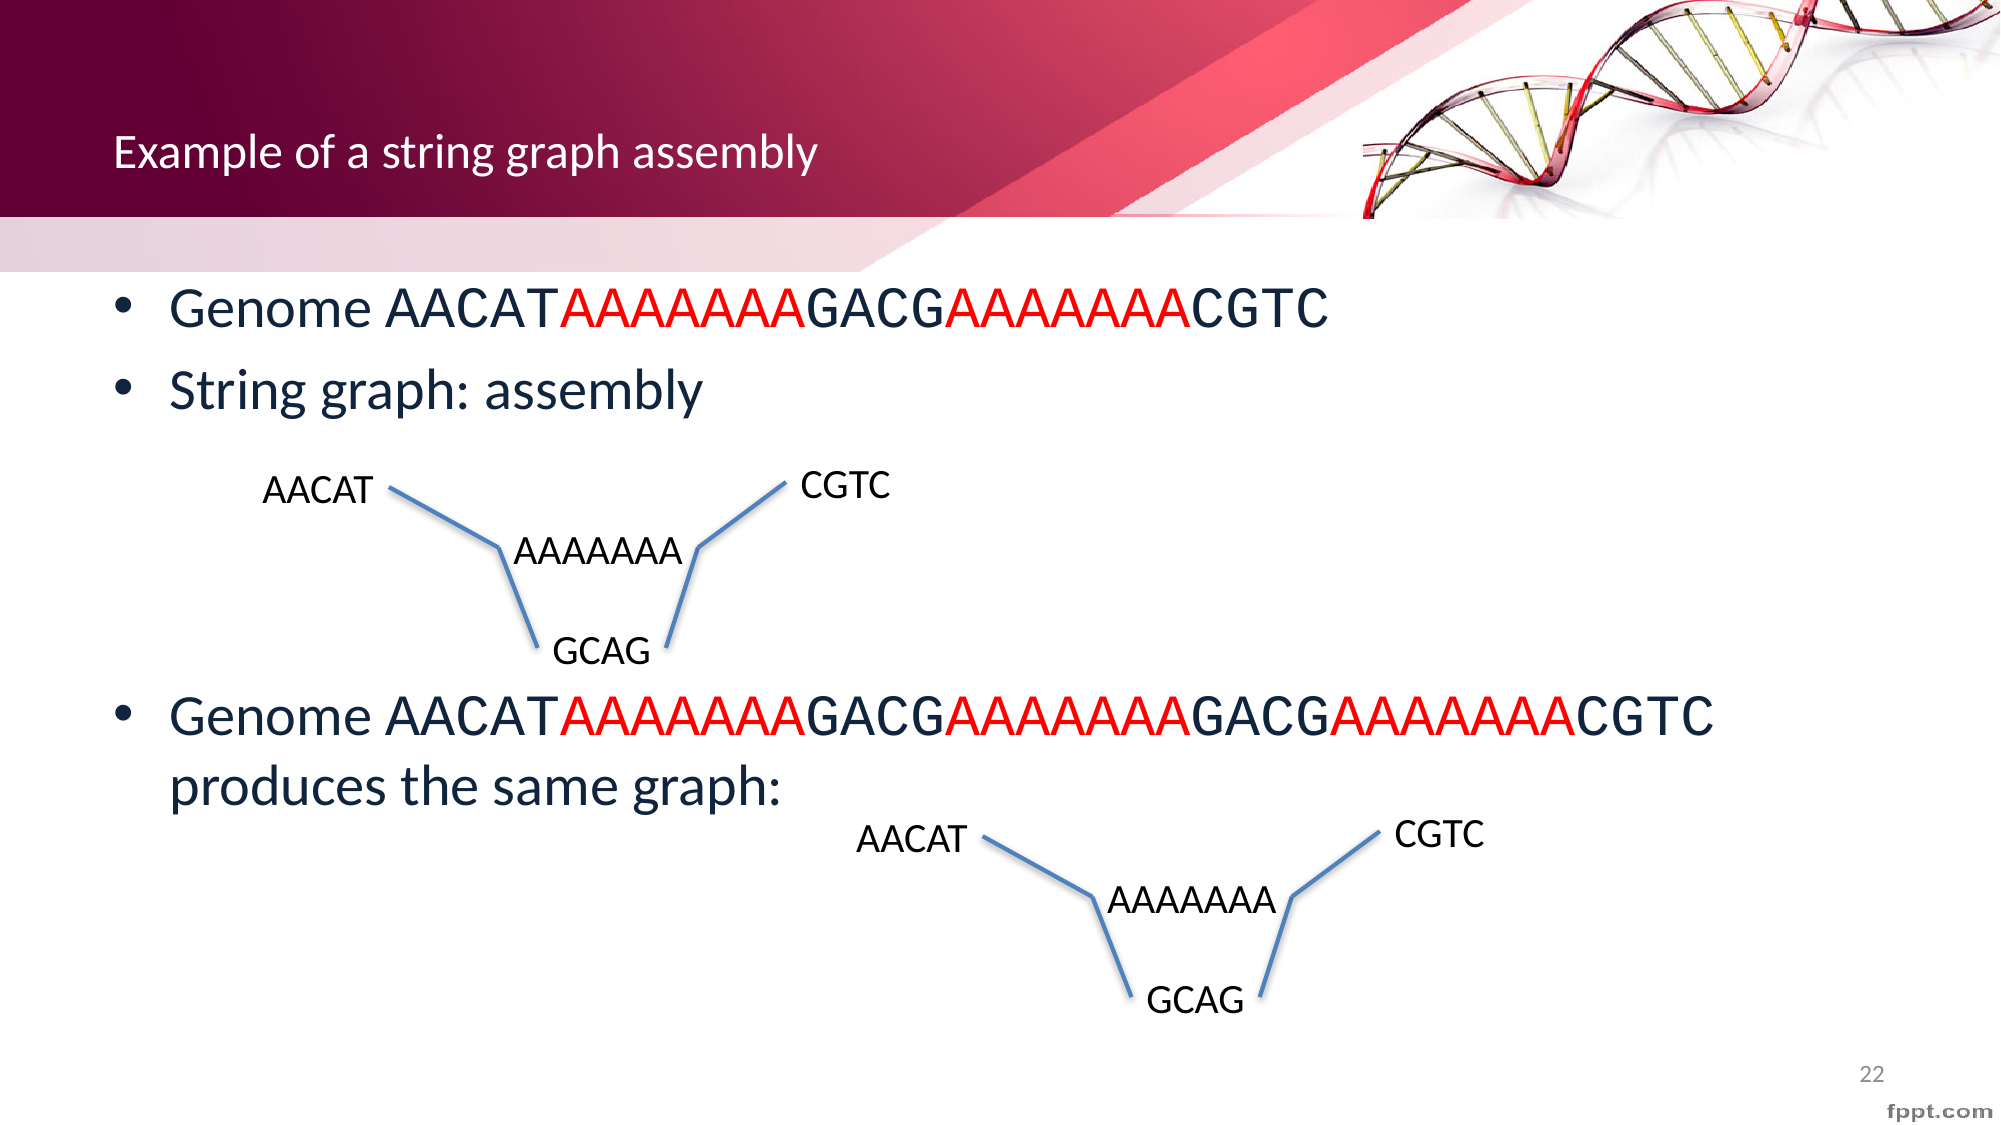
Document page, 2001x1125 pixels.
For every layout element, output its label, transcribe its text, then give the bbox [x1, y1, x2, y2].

text_box CGTC [1379, 798, 1509, 864]
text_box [1292, 831, 1381, 898]
title Example of a string graph assembly [98, 111, 1899, 187]
list Genome AACATAAAAAAAGACGAAAAAAACGTC String graph: assembly Genome AACATAAAAAAAGACGAAAAAAAGACGAAAAAAACGTC produces the same graph: [98, 261, 1900, 875]
text_box GCAG [1131, 964, 1260, 1030]
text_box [698, 482, 787, 549]
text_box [666, 547, 700, 649]
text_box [983, 836, 1092, 898]
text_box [497, 547, 538, 649]
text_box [1260, 896, 1293, 998]
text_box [1091, 896, 1131, 998]
slide_number 22 [1433, 1042, 1900, 1103]
text_box CGTC [785, 449, 915, 515]
text_box AACAT [841, 803, 983, 869]
text_box AACAT [247, 454, 389, 520]
text_box AAAAAAA [1097, 864, 1287, 930]
text_box AAAAAAA [503, 515, 693, 580]
text_box GCAG [537, 615, 666, 681]
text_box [389, 487, 498, 549]
picture [0, 0, 2001, 1125]
